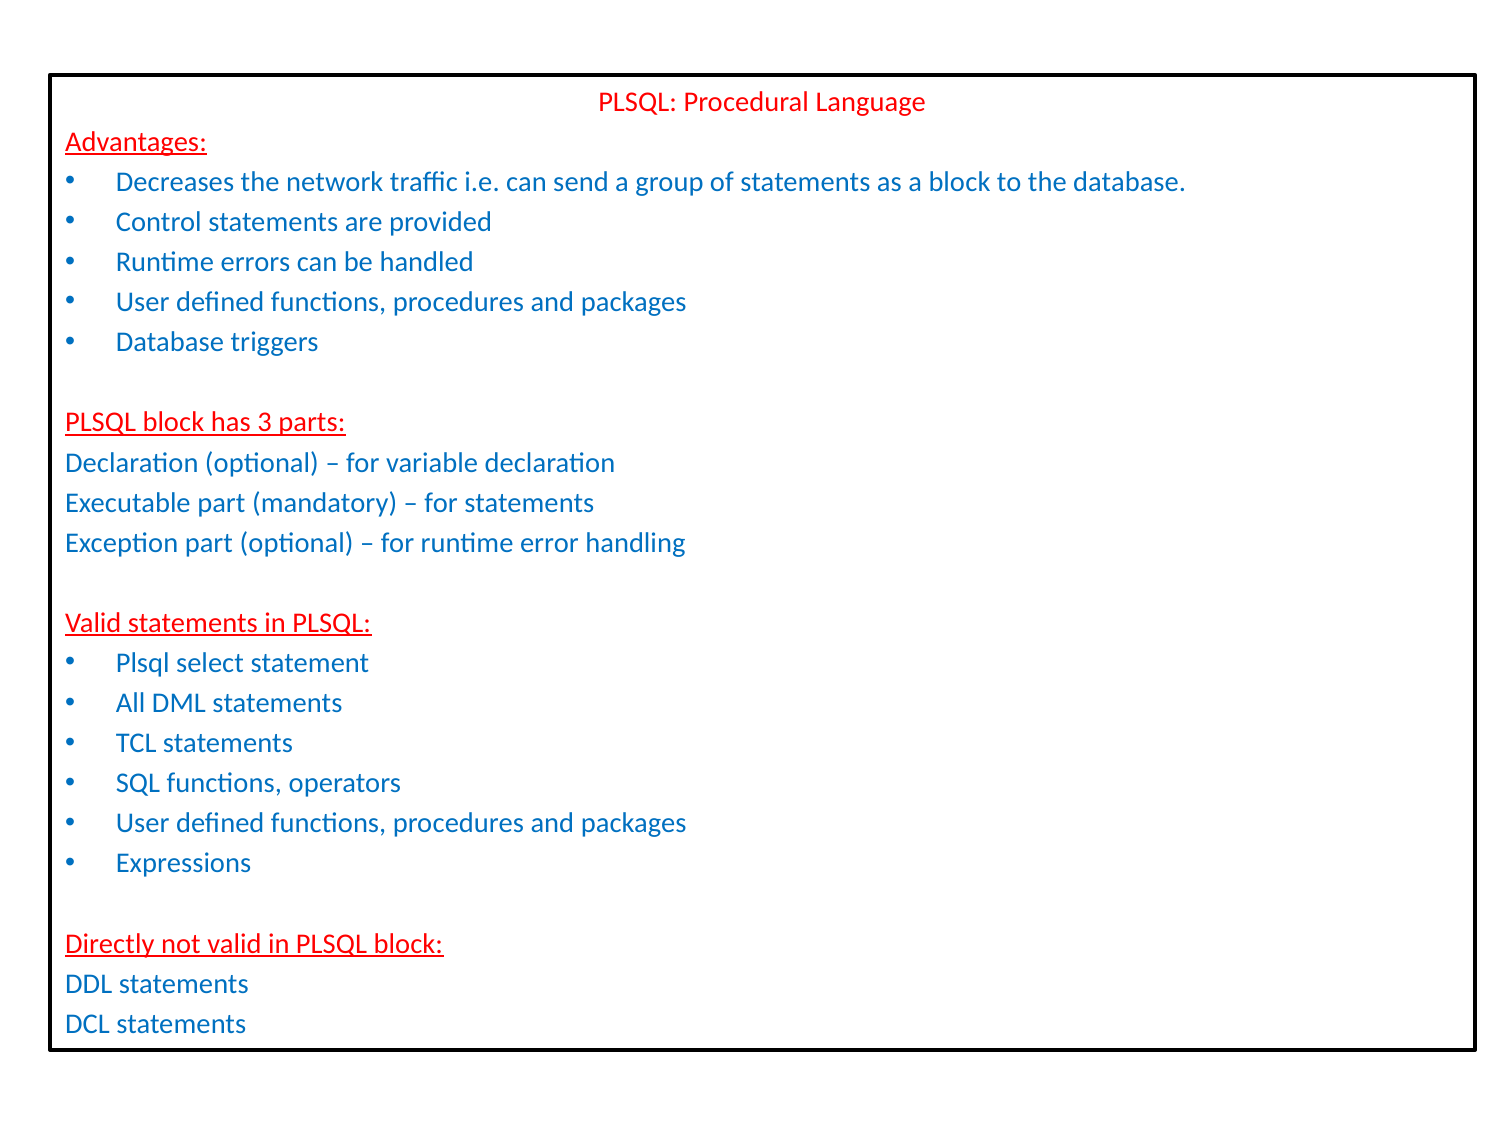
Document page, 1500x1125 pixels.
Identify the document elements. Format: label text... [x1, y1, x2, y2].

list PLSQL: Procedural Language Advantages: Decreases the network traffic i.e. can send a group of statements as a block to the database. Control statements are provided Runtime errors can be handled User defined functions, procedures and packages Database triggers PLSQL block has 3 parts: Declaration (optional) – for variable declaration Executable part (mandatory) – for statements Exception part (optional) – for runtime error handling Valid statements in PLSQL: Plsql select statement All DML statements TCL statements SQL functions, operators User defined functions, procedures and packages Expressions Directly not valid in PLSQL block: DDL statements DCL statements [48, 73, 1477, 1052]
